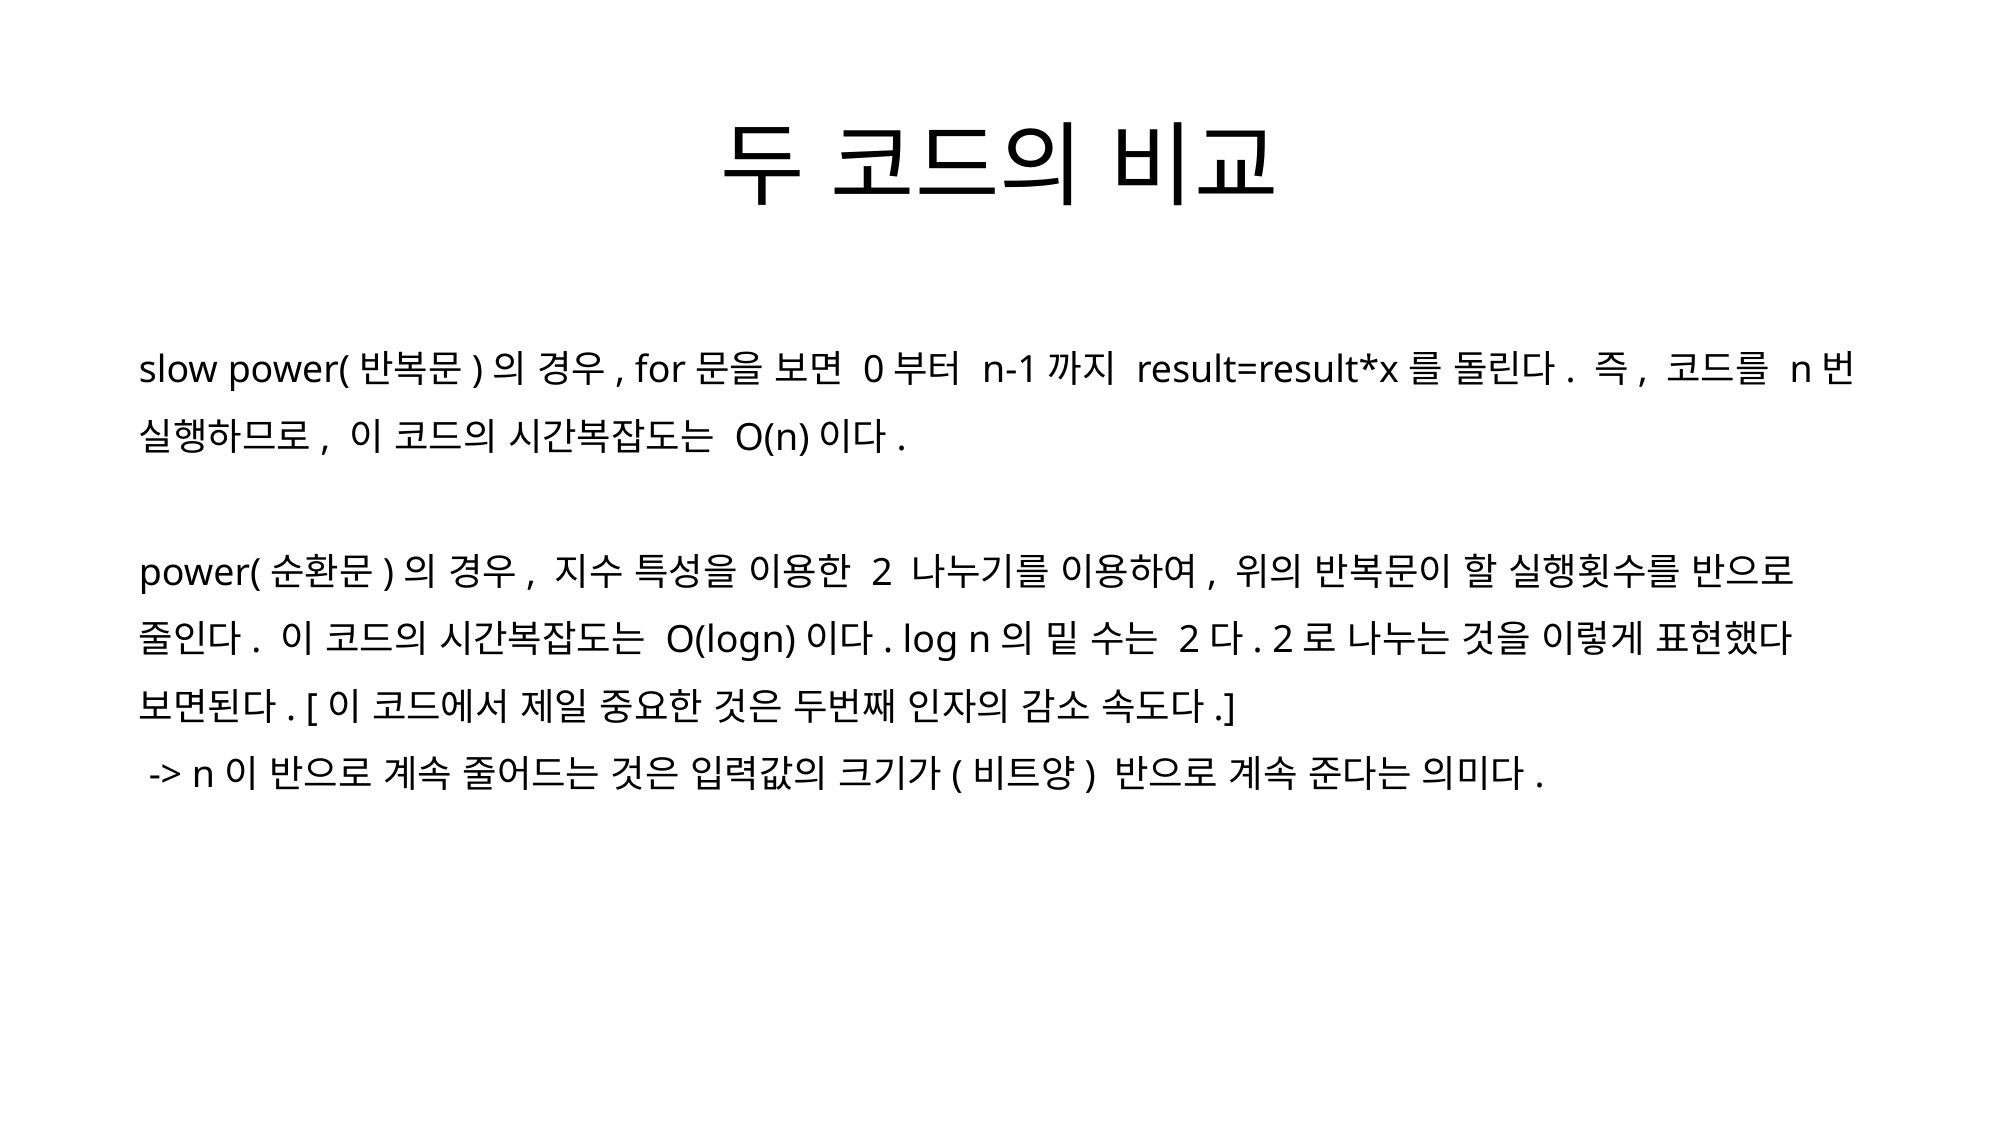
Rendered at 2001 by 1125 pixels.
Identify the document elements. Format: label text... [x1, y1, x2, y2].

title 두 코드의 비교 [137, 59, 1863, 278]
text_box slow power(반복문)의 경우, for문을 보면 0부터 n-1까지 result=result*x를 돌린다. 즉, 코드를 n번 실행하므로, 이 코드의 시간복잡도는 O(n)이다. power(순환문)의 경우, 지수 특성을 이용한 2 나누기를 이용하여, 위의 반복문이 할 실행횟수를 반으로 줄인다. 이 코드의 시간복잡도는 O(logn)이다. log n의 밑 수는 2다. 2로 나누는 것을 이렇게 표현했다 보면된다. [이 코드에서 제일 중요한 것은 두번째 인자의 감소 속도다.] -> n이 반으로 계속 줄어드는 것은 입력값의 크기가(비트양) 반으로 계속 준다는 의미다. [124, 315, 1911, 803]
